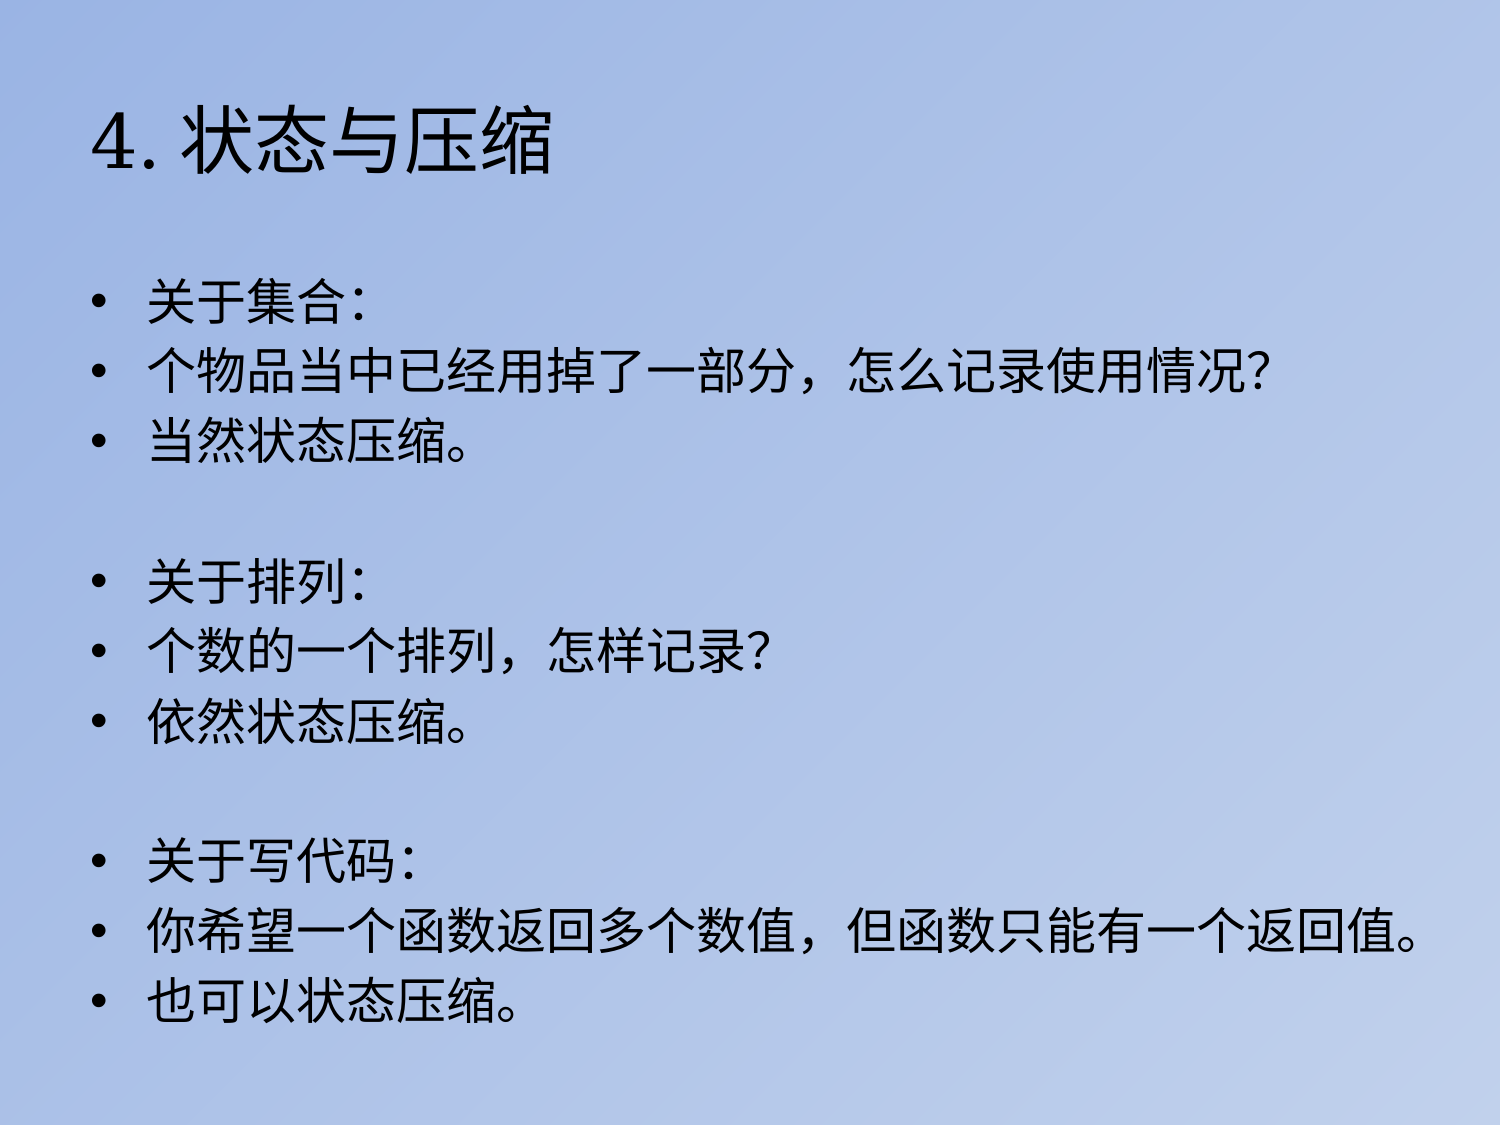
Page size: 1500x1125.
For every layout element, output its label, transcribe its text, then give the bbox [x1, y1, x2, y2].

title 4.状态与压缩 [75, 45, 1425, 233]
